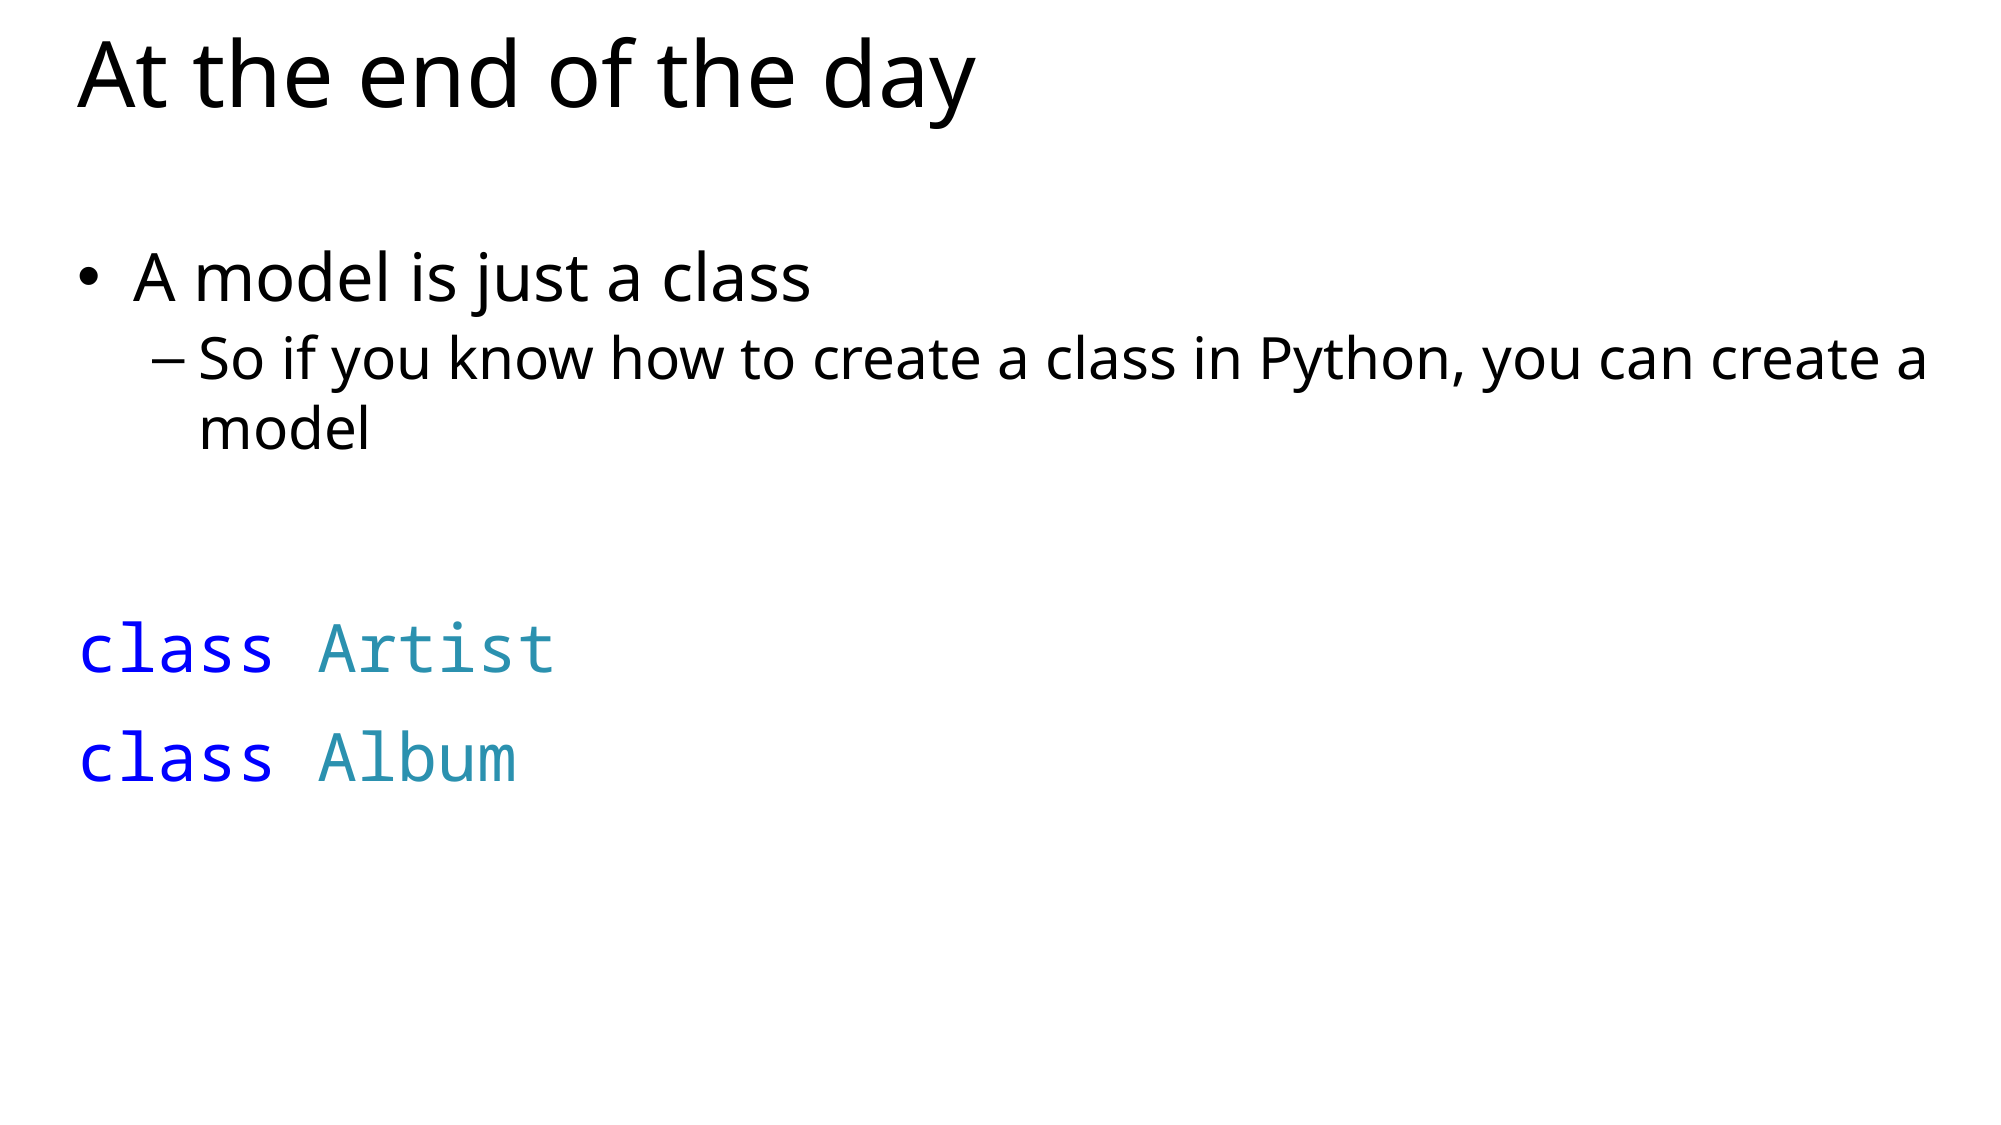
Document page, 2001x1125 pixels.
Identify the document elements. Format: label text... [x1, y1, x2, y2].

title At the end of the day [62, 29, 1953, 205]
list A model is just a class So if you know how to create a class in Python, you can create a model class Artist class Album [62, 227, 1953, 1096]
